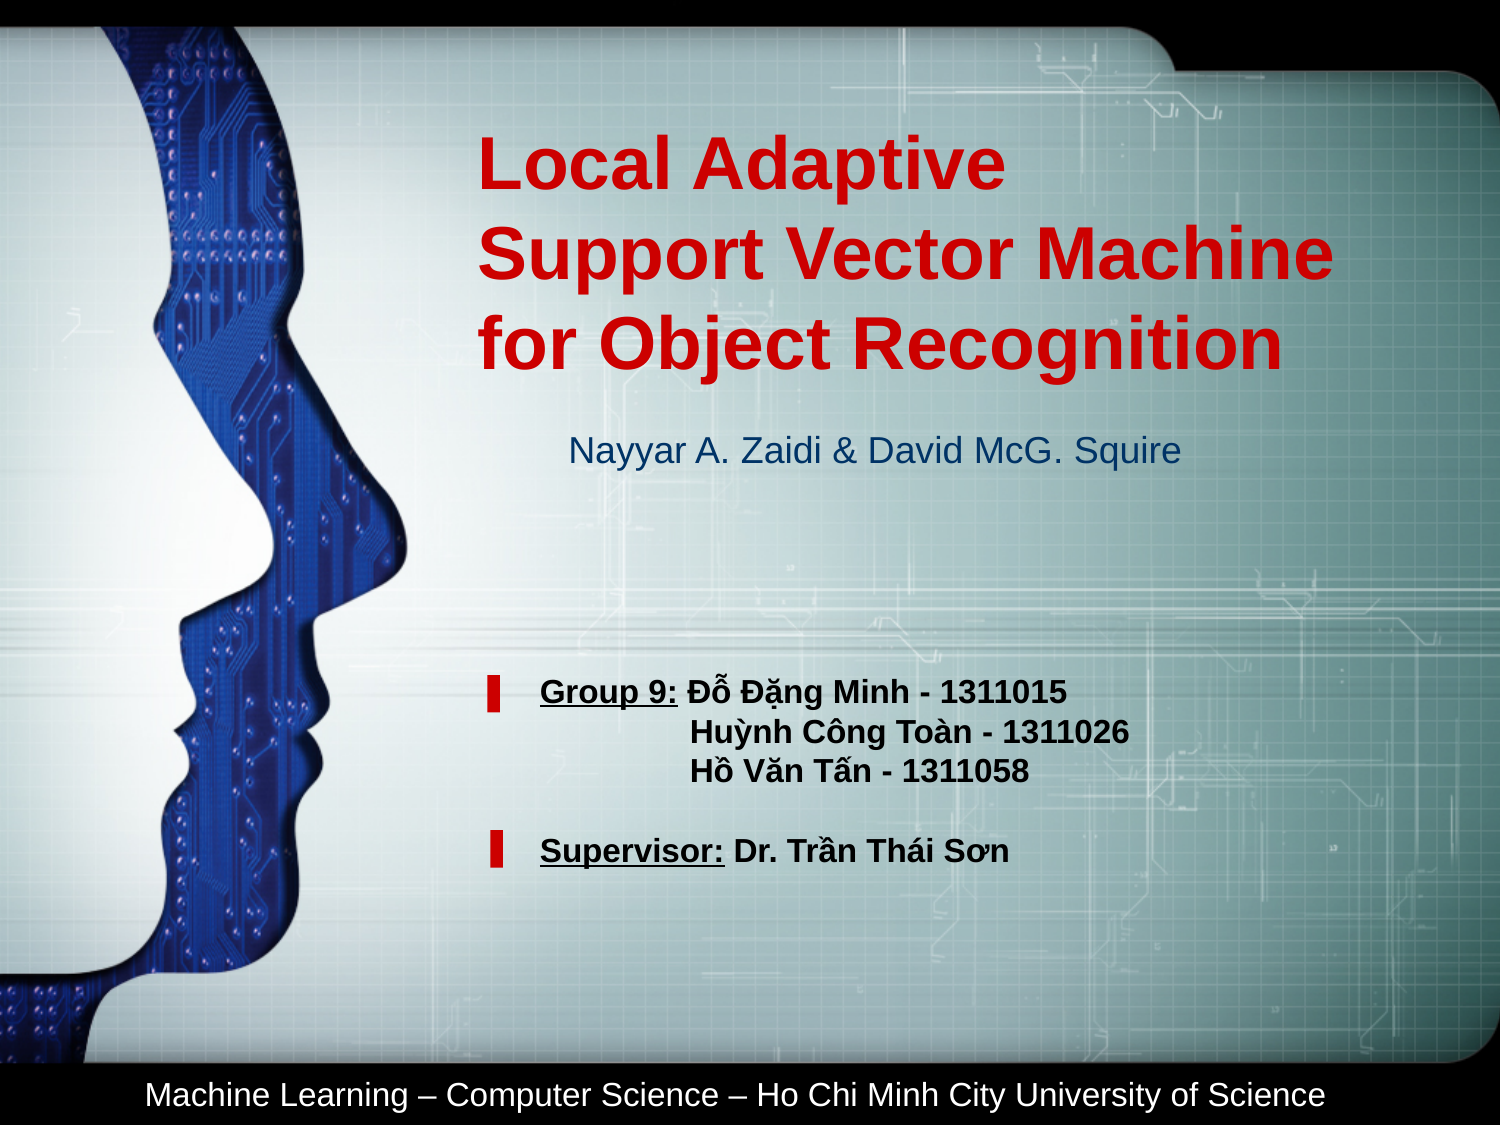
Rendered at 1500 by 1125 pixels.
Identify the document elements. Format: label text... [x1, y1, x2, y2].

text_box [490, 830, 503, 868]
text_box Nayyar A. Zaidi & David McG. Squire [553, 418, 1198, 479]
title Local Adaptive Support Vector Machine for Object Recognition [462, 74, 1450, 425]
text_box [487, 675, 500, 713]
text_box Group 9: Đỗ Đặng Minh - 1311015 Huỳnh Công Toàn - 1311026 Hồ Văn Tấn - 1311058 Supervisor: Dr. Trần Thái Sơn [524, 662, 1288, 877]
picture [0, 0, 1500, 1125]
text_box Machine Learning – Computer Science – Ho Chi Minh City University of Science [129, 1065, 1344, 1121]
